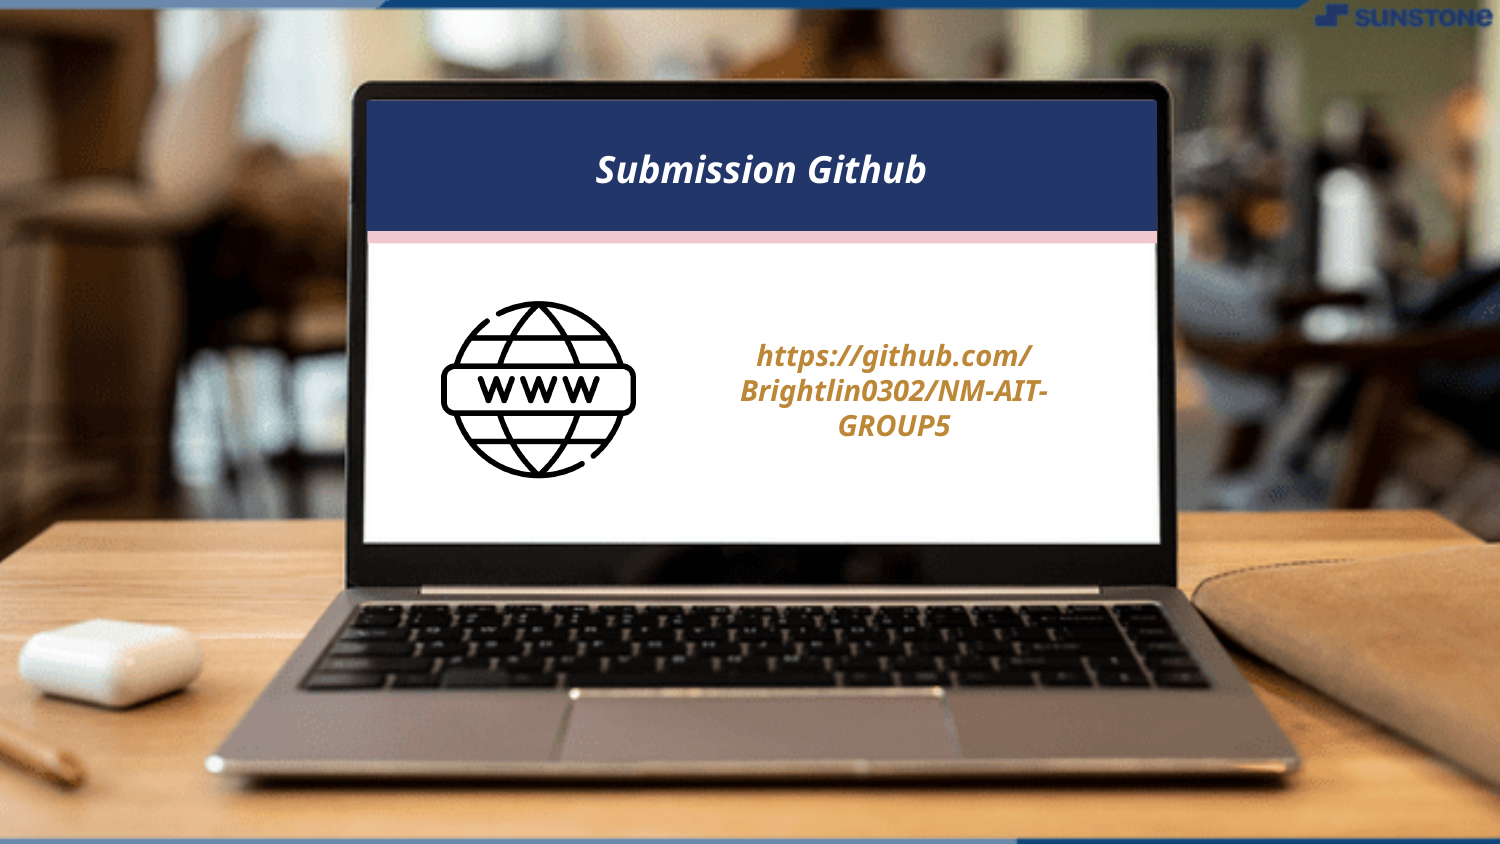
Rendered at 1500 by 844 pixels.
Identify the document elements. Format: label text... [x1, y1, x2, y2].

list https://github.com/Brightlin0302/NM-AIT-GROUP5 [670, 144, 1118, 635]
list Submission Github [432, 131, 1091, 206]
picture [0, 0, 1500, 844]
